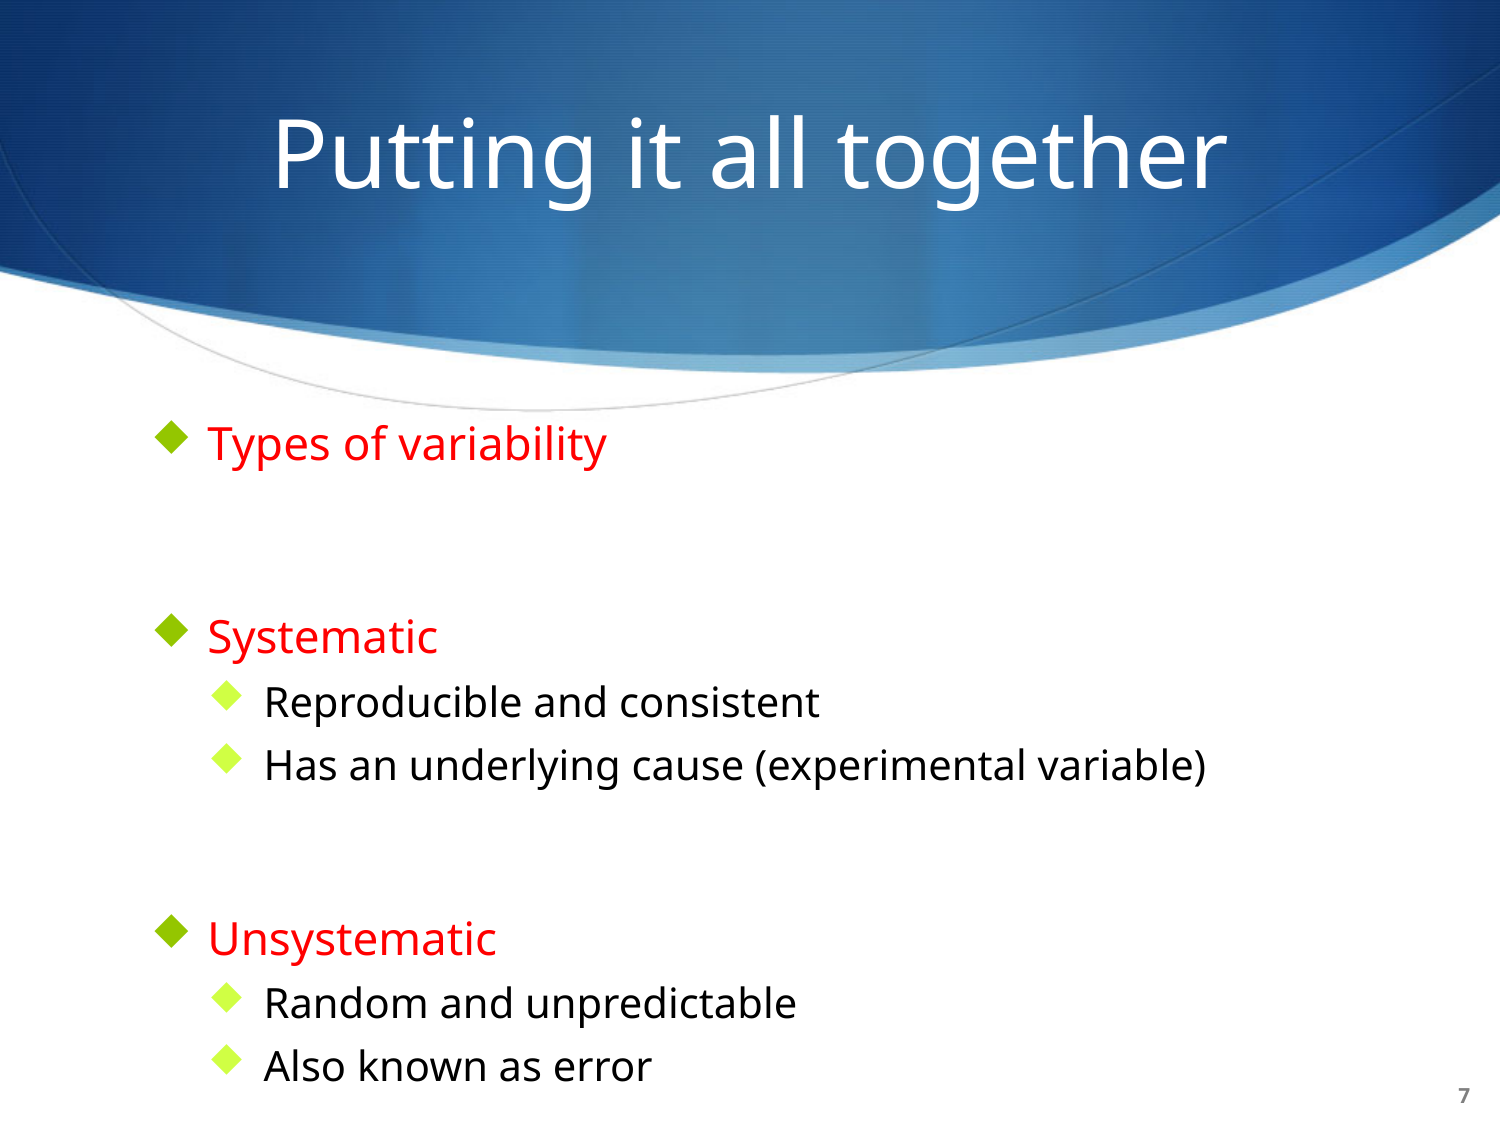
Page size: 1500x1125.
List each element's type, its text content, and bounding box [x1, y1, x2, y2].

title Putting it all together [75, 56, 1425, 245]
picture [0, 0, 1500, 1125]
list Types of variability Systematic Reproducible and consistent Has an underlying cause (experimental variable) Unsystematic Random and unpredictable Also known as error [135, 407, 1366, 1125]
slide_number 7 [1420, 1067, 1500, 1125]
